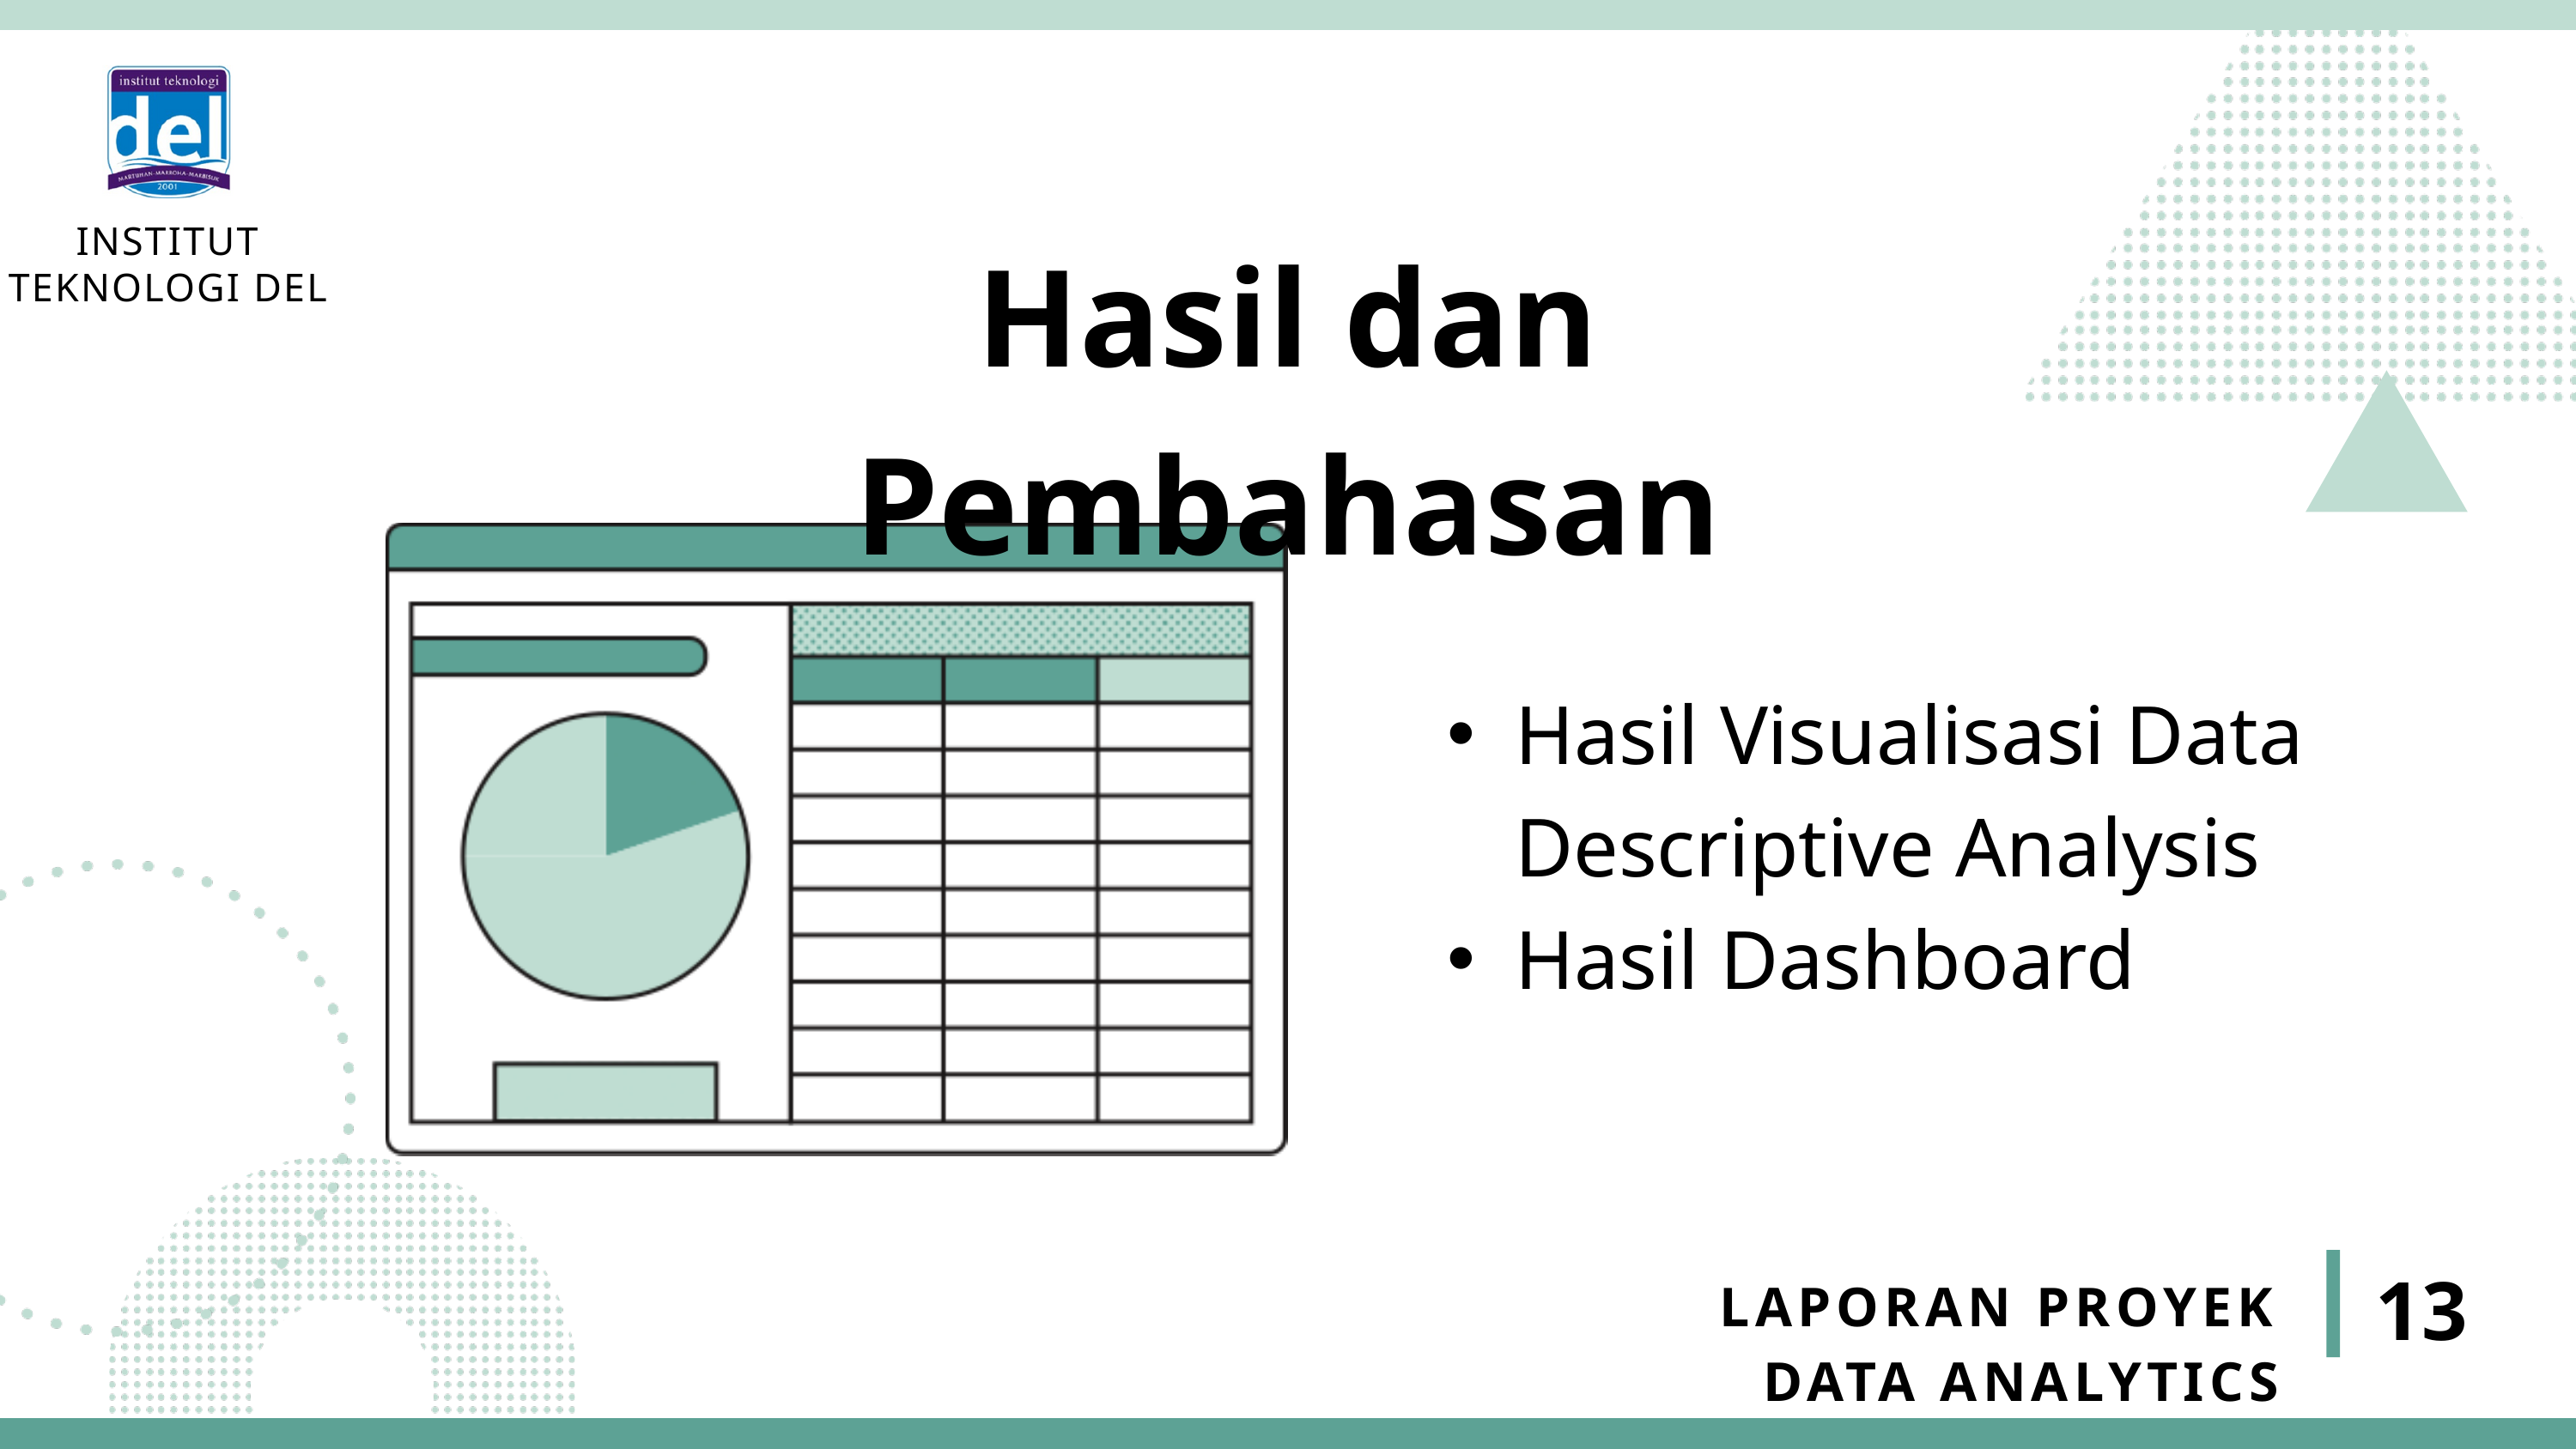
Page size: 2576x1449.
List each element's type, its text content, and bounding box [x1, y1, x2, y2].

text_box 13 [2333, 1244, 2468, 1417]
text_box LAPORAN PROYEK DATA ANALYTICS [1609, 1262, 2280, 1413]
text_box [0, 0, 2576, 31]
text_box [109, 1158, 575, 1417]
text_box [0, 65, 337, 310]
text_box [2026, 40, 2576, 402]
text_box [386, 523, 1288, 1156]
text_box Hasil Visualisasi Data Descriptive Analysis Hasil Dashboard [1378, 667, 2512, 1005]
text_box [0, 859, 355, 1337]
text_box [2305, 370, 2469, 512]
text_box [0, 1418, 2576, 1449]
text_box Hasil dan Pembahasan [562, 206, 2014, 582]
